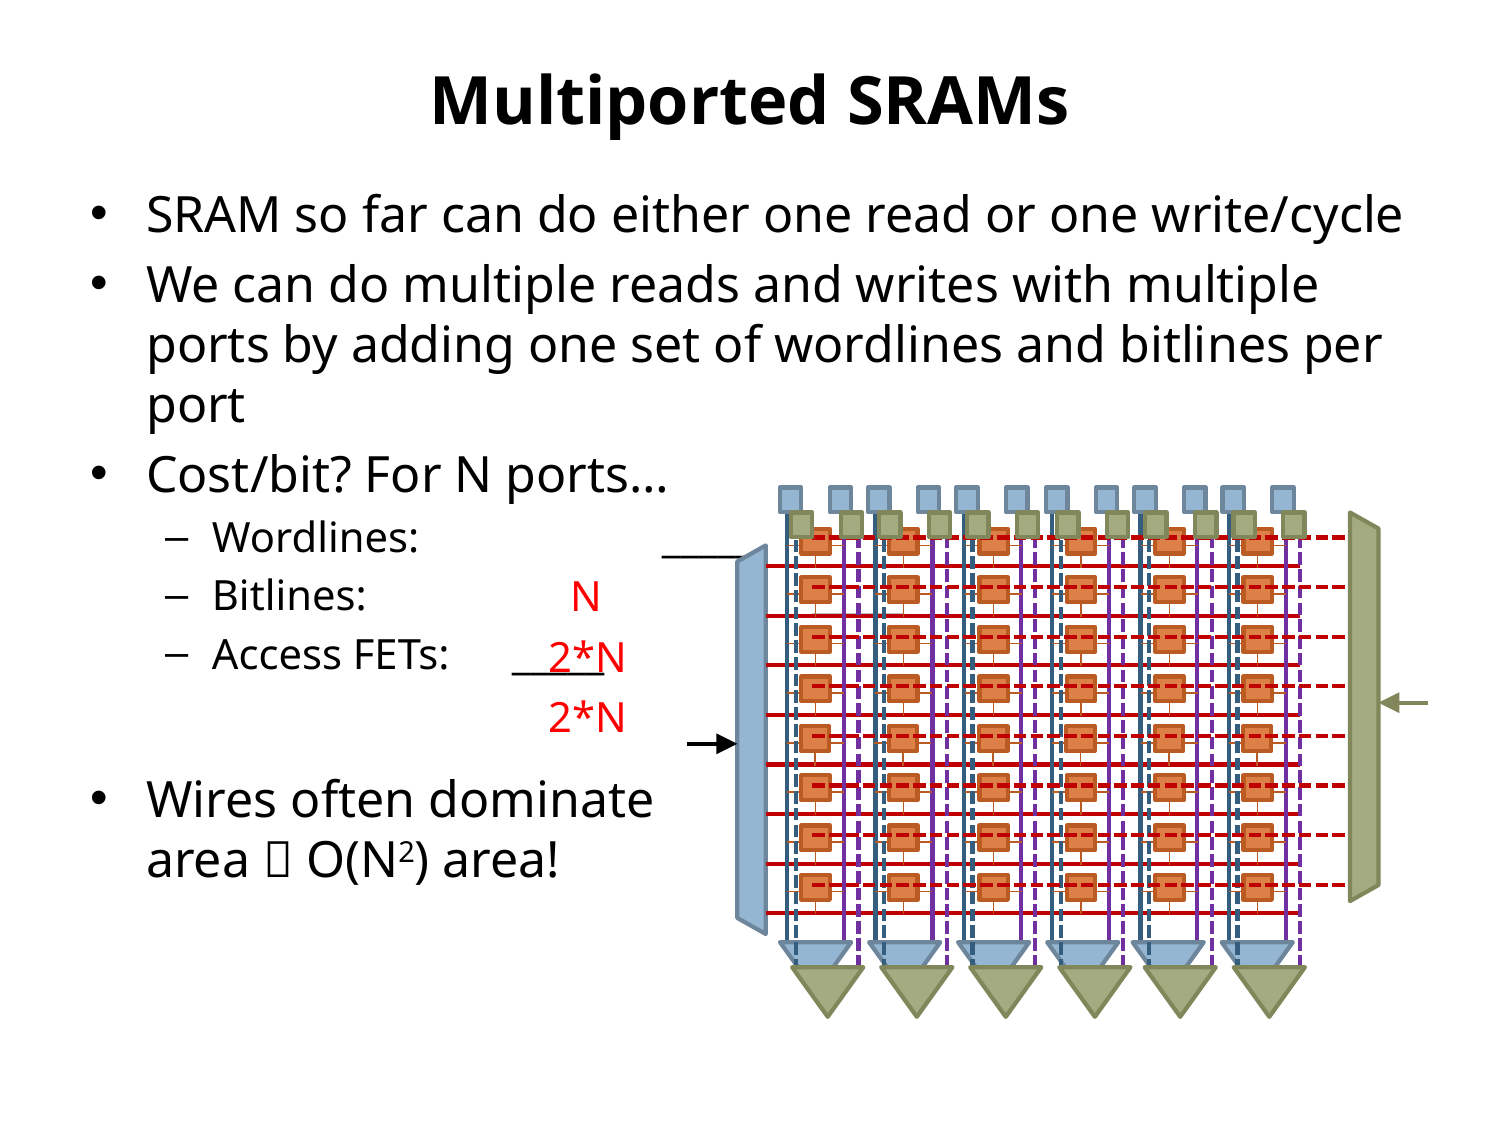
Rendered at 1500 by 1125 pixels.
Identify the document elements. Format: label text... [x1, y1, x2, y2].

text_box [786, 676, 790, 717]
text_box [786, 577, 790, 617]
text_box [786, 923, 790, 947]
title Multiported SRAMs [74, 44, 1426, 151]
text_box N [511, 562, 661, 628]
text_box [735, 543, 768, 936]
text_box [1242, 894, 1301, 965]
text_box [765, 565, 781, 914]
list SRAM so far can do either one read or one write/cycle We can do multiple reads and writes with multiple ports by adding one set of wordlines and bitlines per port Cost/bit? For N ports… Wordlines: _____ Bitlines: _____ Access FETs: _____ Wires often dominate area  O(N2) area! [74, 174, 1426, 1076]
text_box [791, 966, 1306, 1018]
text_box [786, 626, 790, 667]
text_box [786, 542, 790, 569]
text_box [790, 512, 1305, 538]
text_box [786, 825, 790, 866]
text_box 2*N [512, 689, 663, 748]
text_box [786, 725, 790, 766]
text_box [812, 537, 1344, 886]
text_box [786, 775, 790, 815]
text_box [779, 487, 1294, 513]
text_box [795, 546, 1239, 965]
text_box 2*N [512, 623, 663, 689]
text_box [786, 874, 790, 915]
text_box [1349, 512, 1429, 902]
